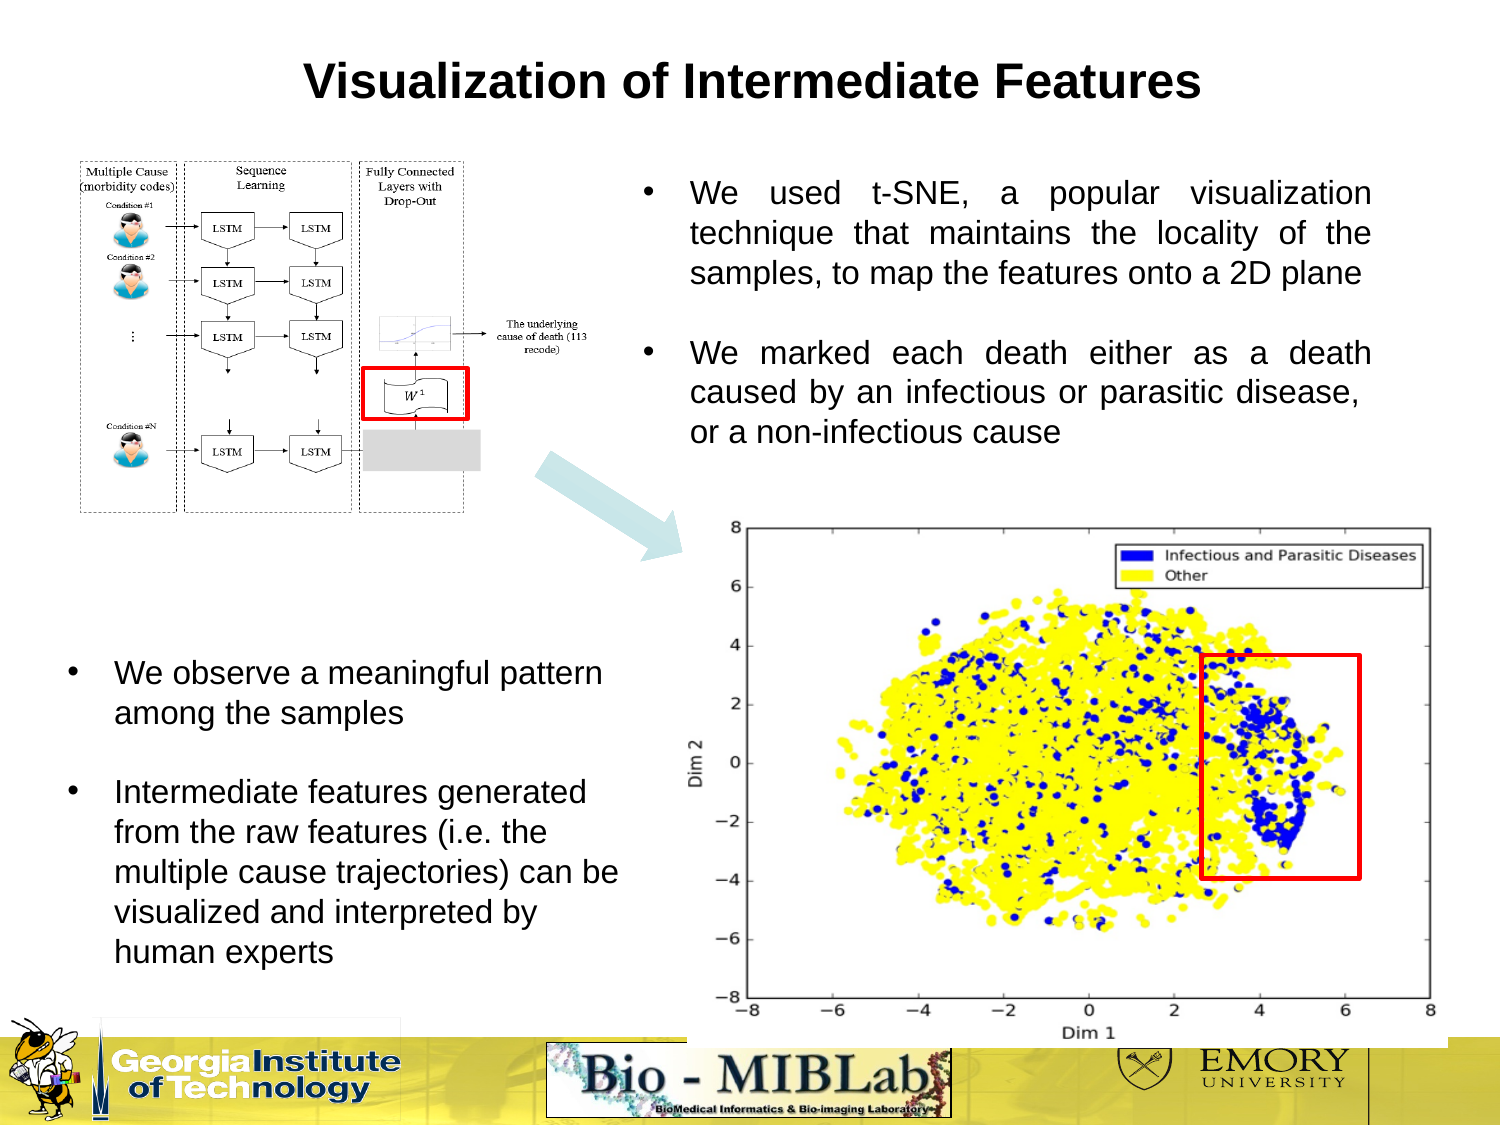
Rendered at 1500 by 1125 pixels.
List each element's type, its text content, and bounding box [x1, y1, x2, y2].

picture [547, 514, 1448, 1117]
picture [76, 158, 589, 516]
picture [0, 1012, 85, 1125]
title Visualization of Intermediate Features [37, 20, 1469, 138]
table_cell [85, 1037, 1368, 1125]
text_box We used t-SNE, a popular visualization technique that maintains the locality of the samples, to map the features onto a 2D plane We marked each death either as a death caused by an infectious or parasitic disease, or a non-infectious cause [628, 163, 1388, 458]
text_box We observe a meaningful pattern among the samples Intermediate features generated from the raw features (i.e. the multiple cause trajectories) can be visualized and interpreted by human experts [52, 643, 638, 978]
picture [92, 1017, 401, 1121]
table_cell [1370, 1037, 1500, 1125]
text_box [593, 477, 682, 562]
